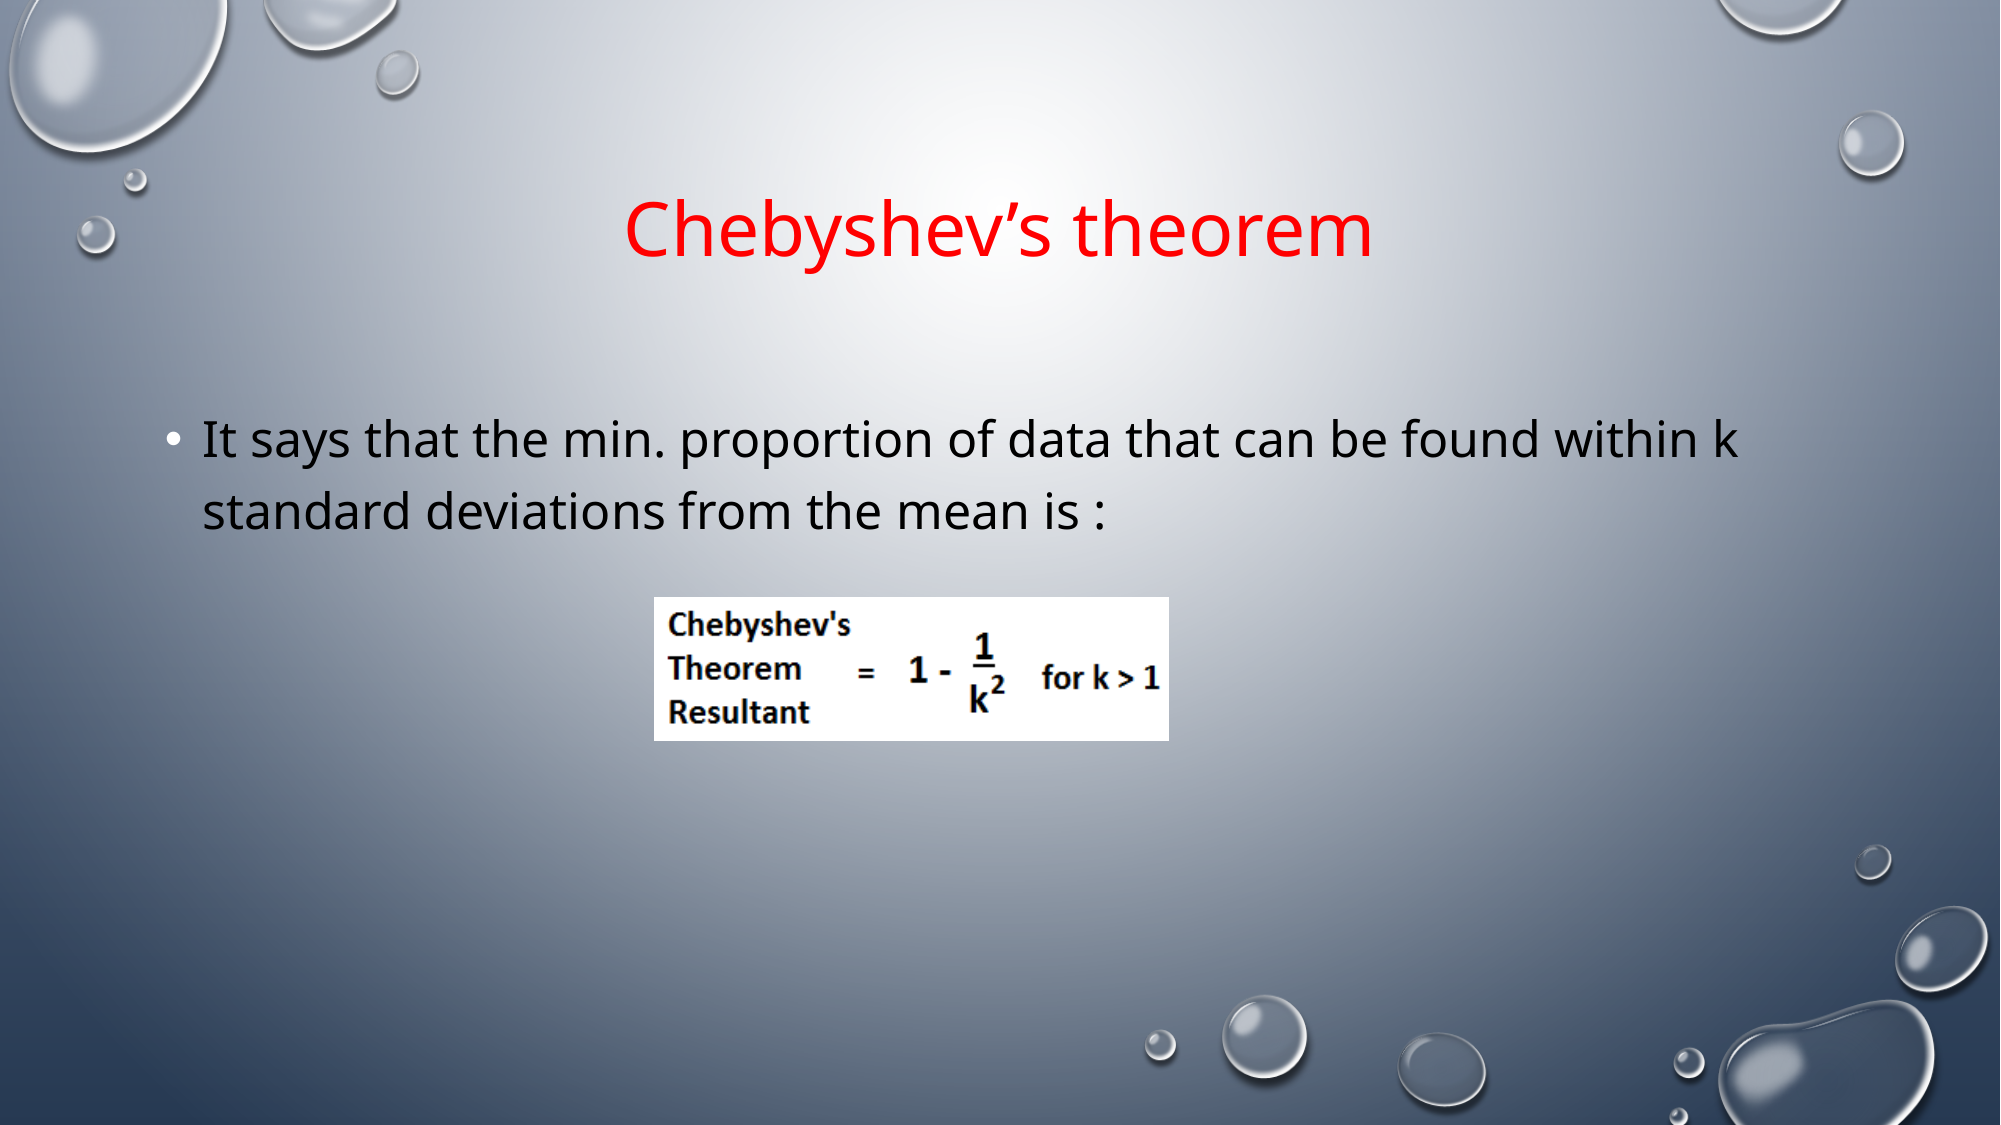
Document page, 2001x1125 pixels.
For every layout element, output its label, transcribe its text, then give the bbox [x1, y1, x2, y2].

list It says that the min. proportion of data that can be found within k standard deviations from the mean is : [149, 388, 1850, 950]
picture [0, 0, 2000, 1125]
title Chebyshev’s theorem [149, 101, 1851, 364]
